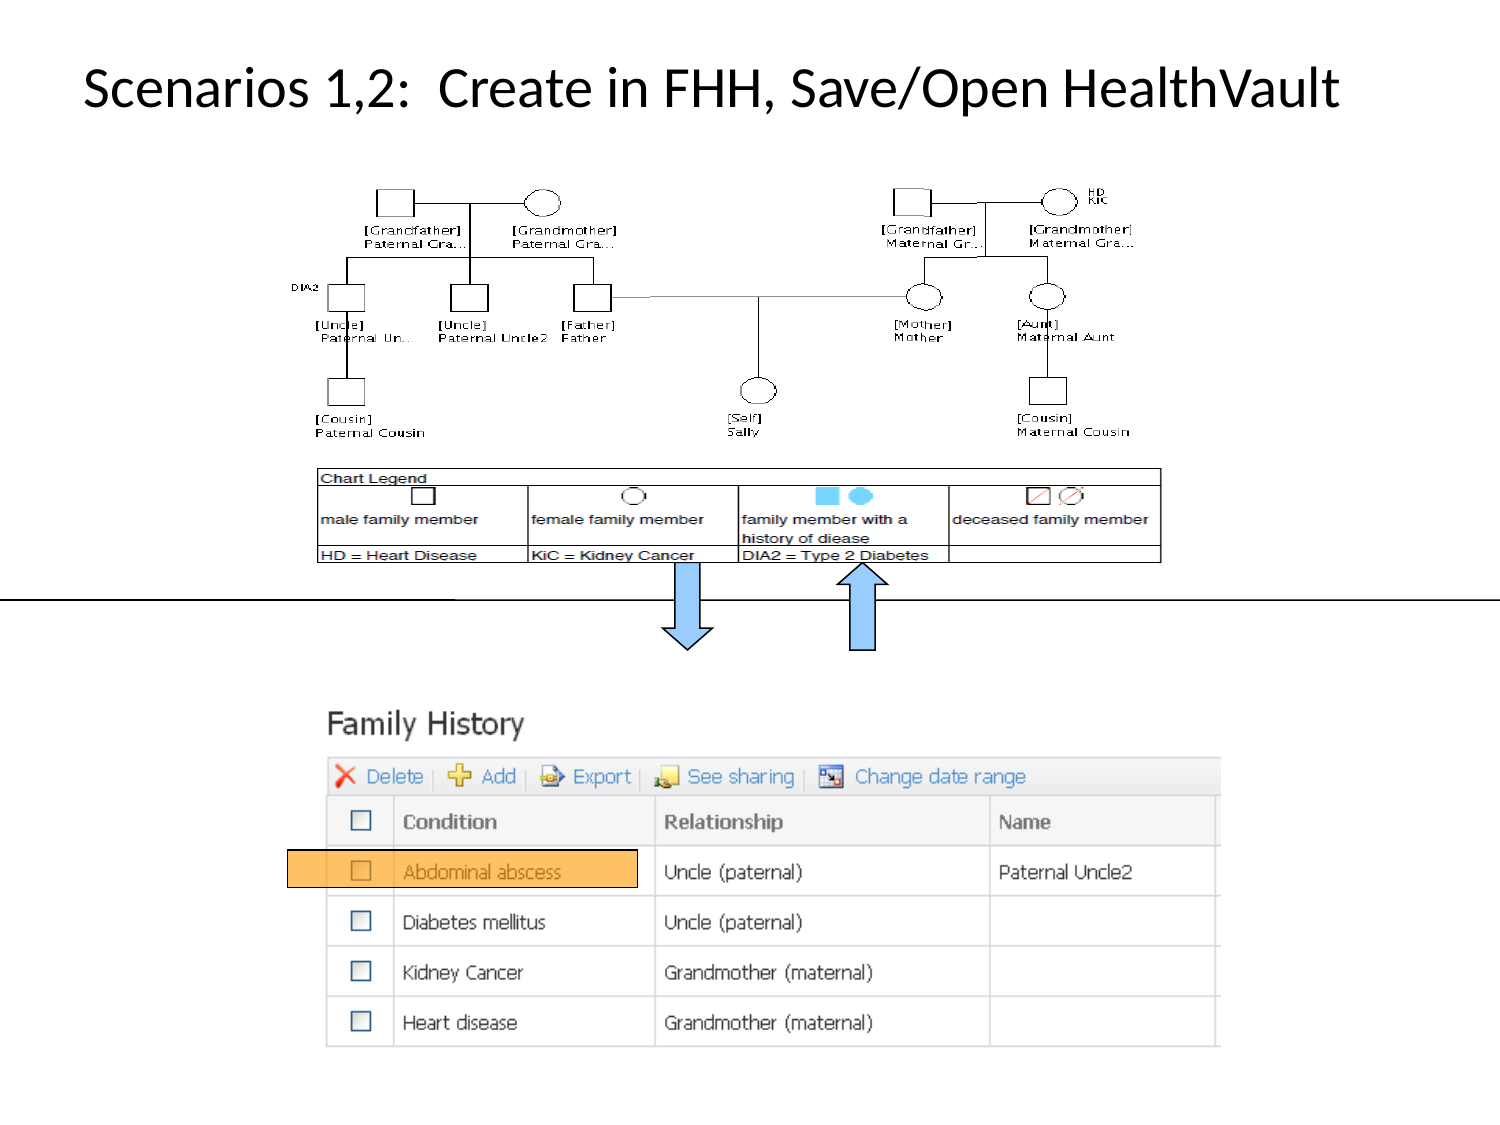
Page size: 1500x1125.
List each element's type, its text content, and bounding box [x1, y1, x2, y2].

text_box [262, 174, 1163, 563]
text_box [662, 572, 713, 650]
text_box Scenarios 1,2: Create in FHH, Save/Open HealthVault [37, 49, 1388, 118]
text_box [287, 849, 307, 888]
text_box [837, 572, 888, 651]
picture [312, 674, 1221, 1096]
